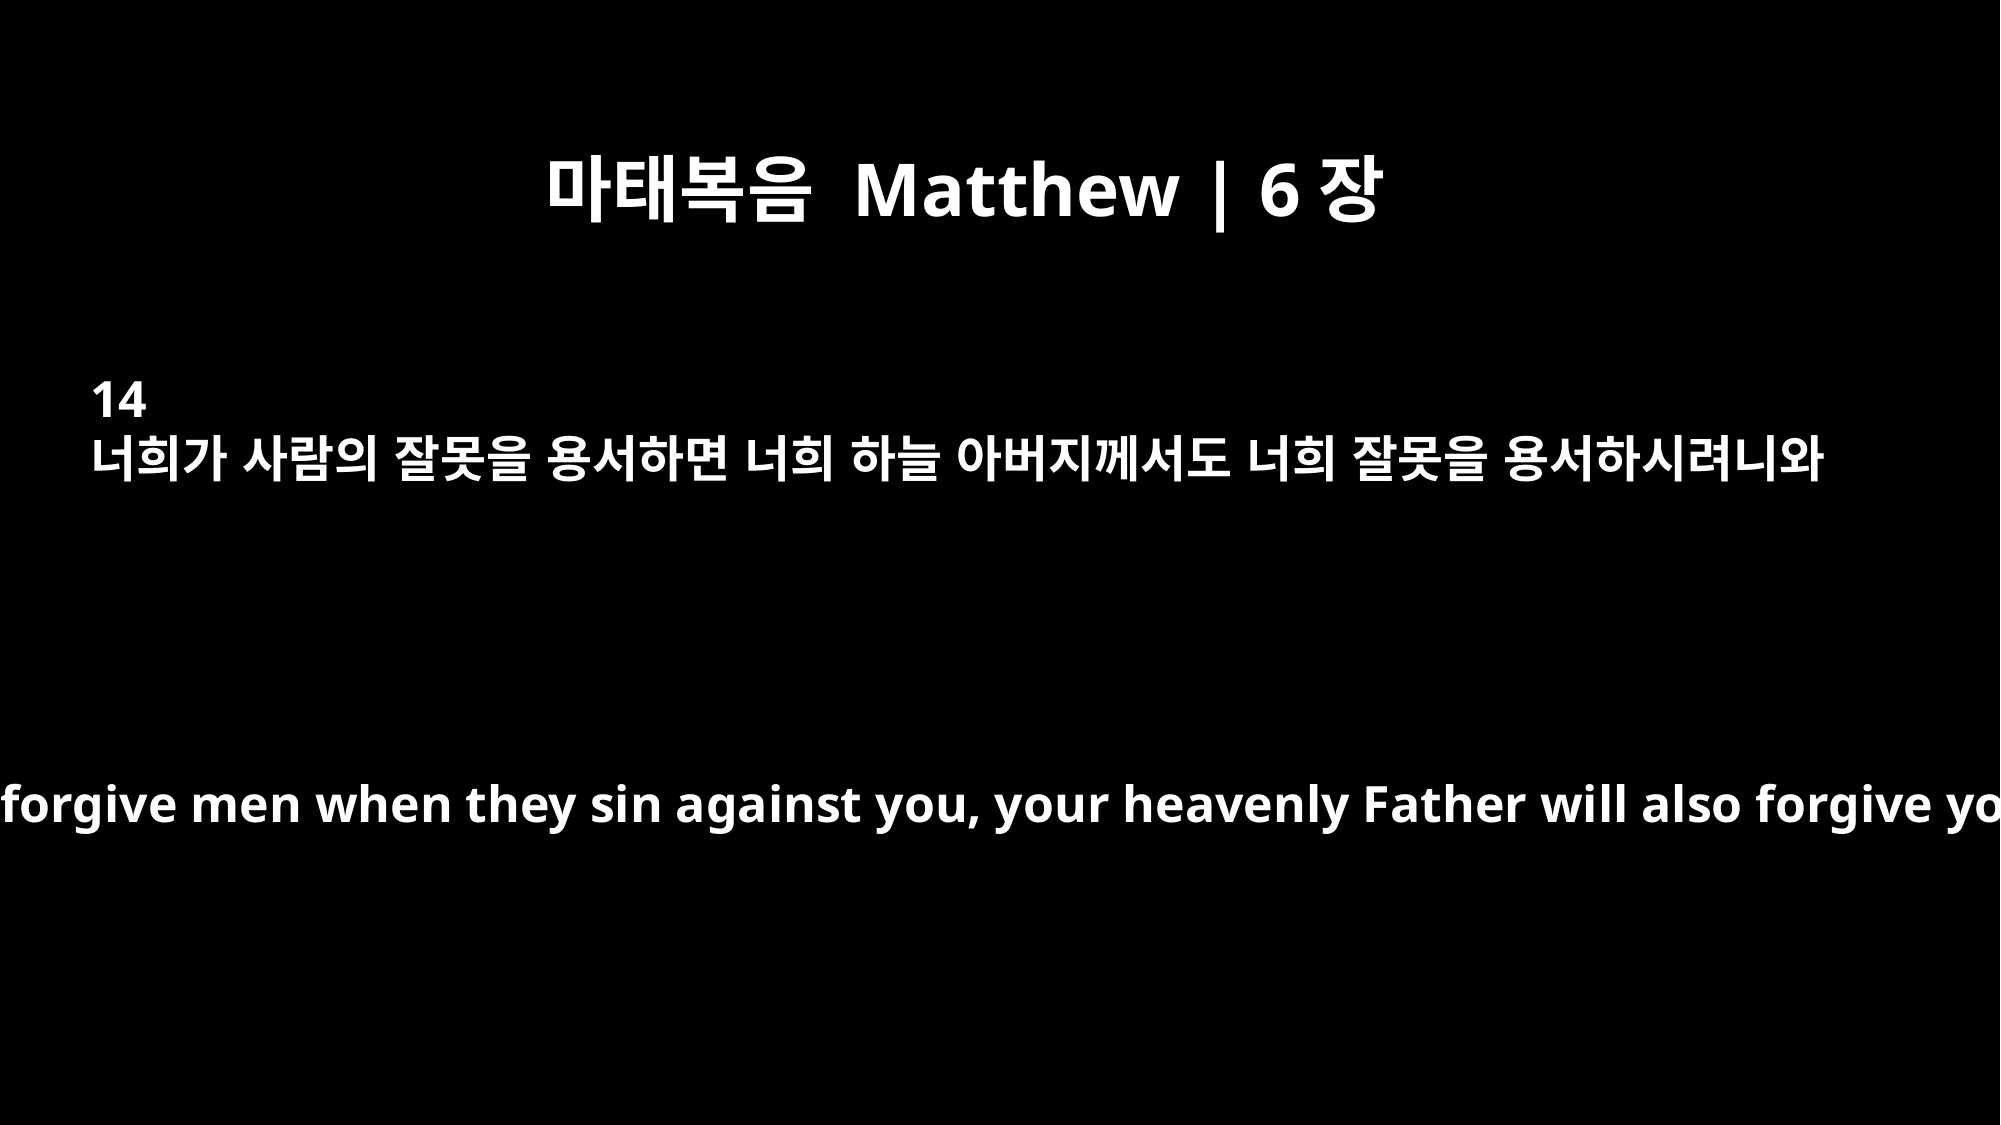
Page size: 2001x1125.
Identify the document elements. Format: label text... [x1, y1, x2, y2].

text_box 14 너희가 사람의 잘못을 용서하면 너희 하늘 아버지께서도 너희 잘못을 용서하시려니와 [75, 359, 1842, 495]
text_box 마태복음 Matthew | 6장 [530, 136, 1401, 239]
text_box For if you forgive men when they sin against you, your heavenly Father will also forgive you. [0, 764, 2000, 840]
